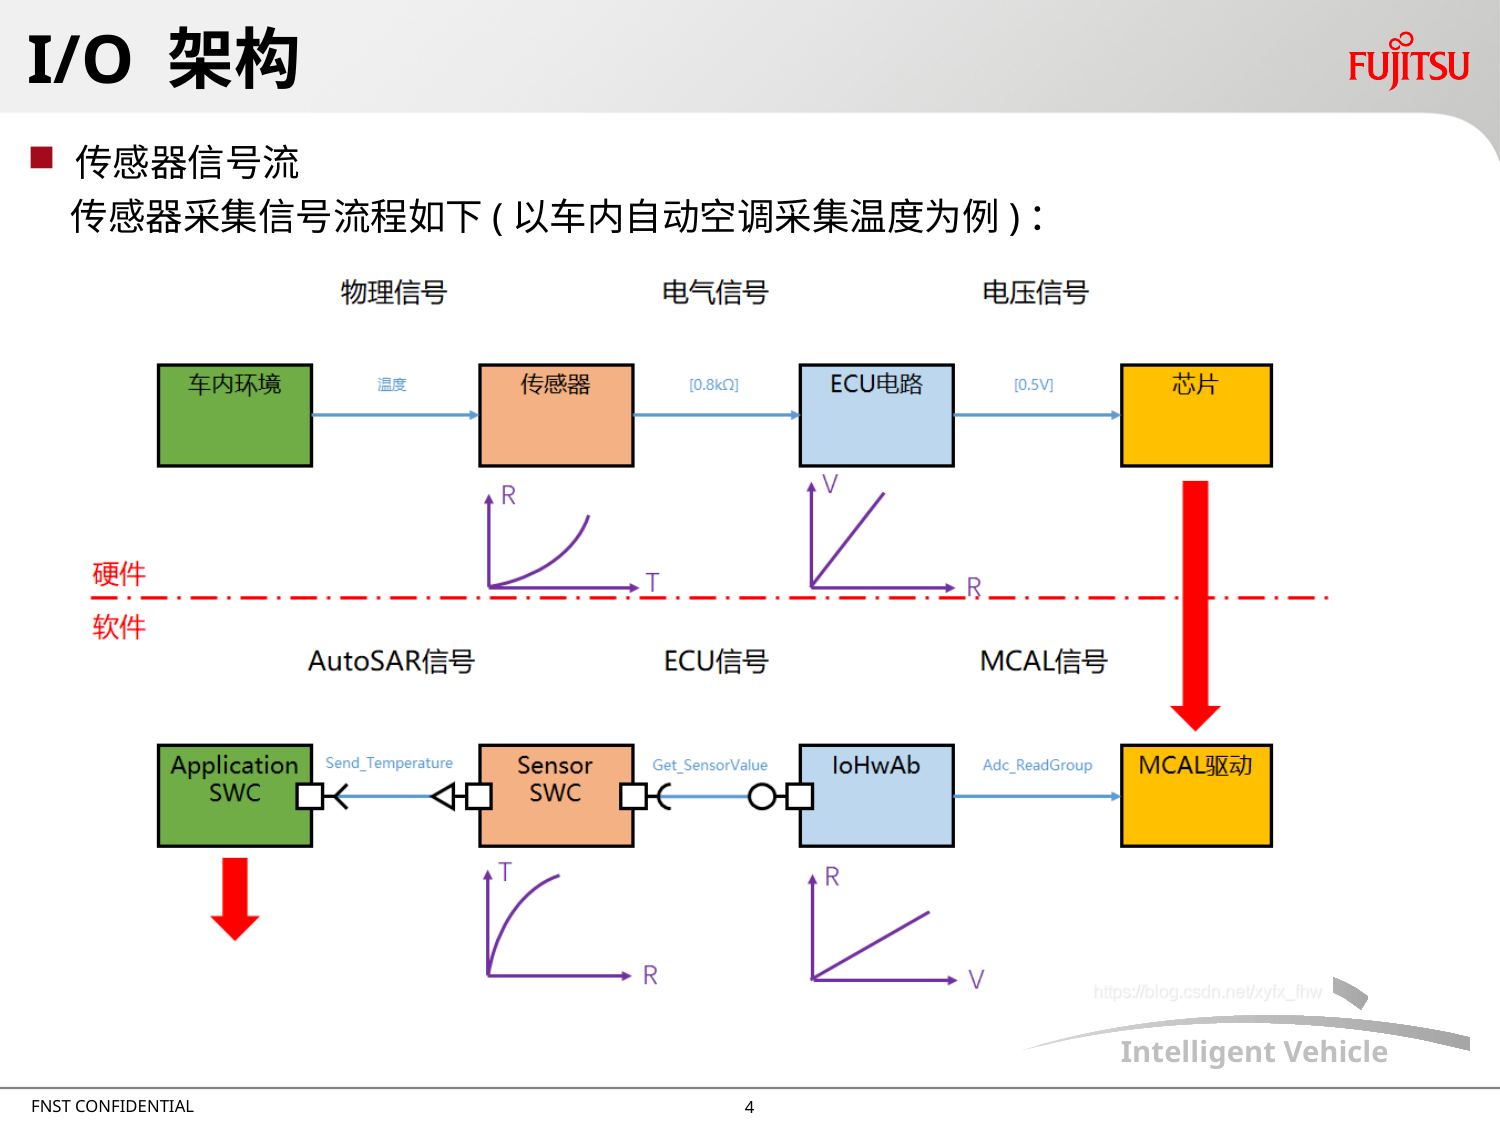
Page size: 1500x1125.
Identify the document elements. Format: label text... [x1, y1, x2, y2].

list 传感器信号流 传感器采集信号流程如下(以车内自动空调采集温度为例)： [27, 142, 1294, 610]
picture [0, 0, 1500, 176]
picture [76, 266, 1333, 1012]
title I/O 架构 [27, 0, 1317, 114]
slide_number 3 [705, 1091, 794, 1125]
